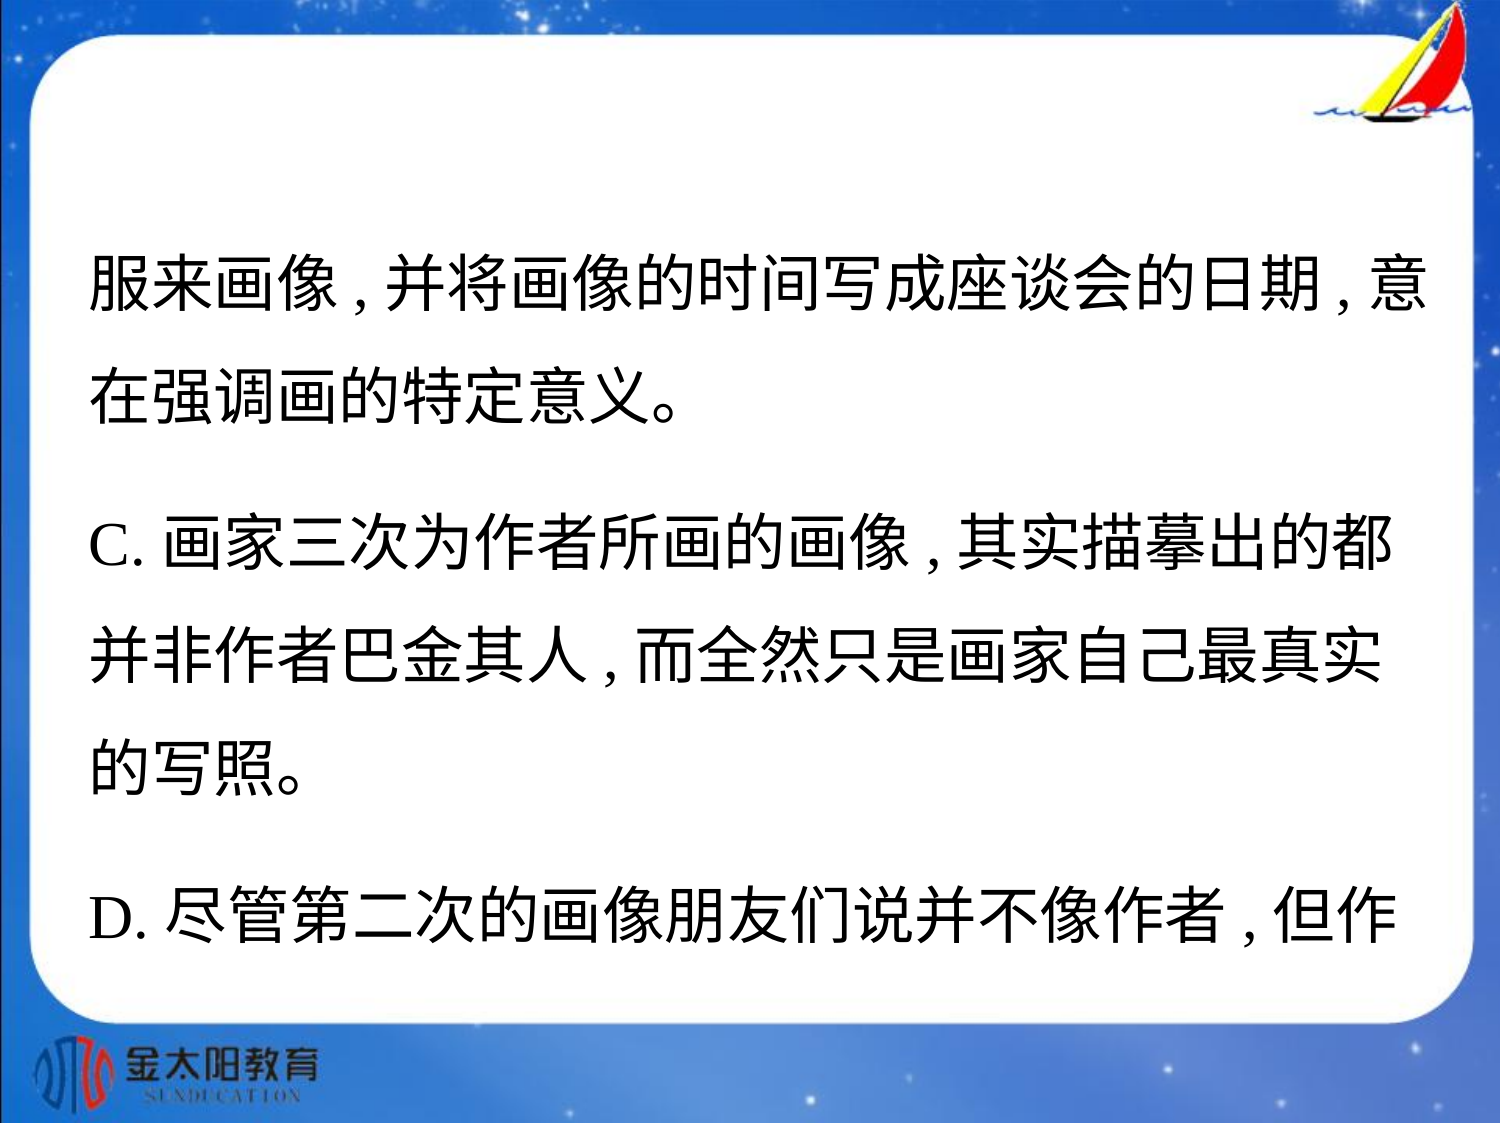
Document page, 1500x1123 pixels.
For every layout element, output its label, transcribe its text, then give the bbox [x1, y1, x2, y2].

text_box 服来画像,并将画像的时间写成座谈会的日期,意 在强调画的特定意义。 [88, 206, 1453, 433]
text_box D.尽管第二次的画像朋友们说并不像作者,但作 [88, 838, 1453, 952]
picture [0, 0, 1500, 1123]
text_box C.画家三次为作者所画的画像,其实描摹出的都 并非作者巴金其人,而全然只是画家自己最真实 的写照。 [88, 465, 1453, 804]
